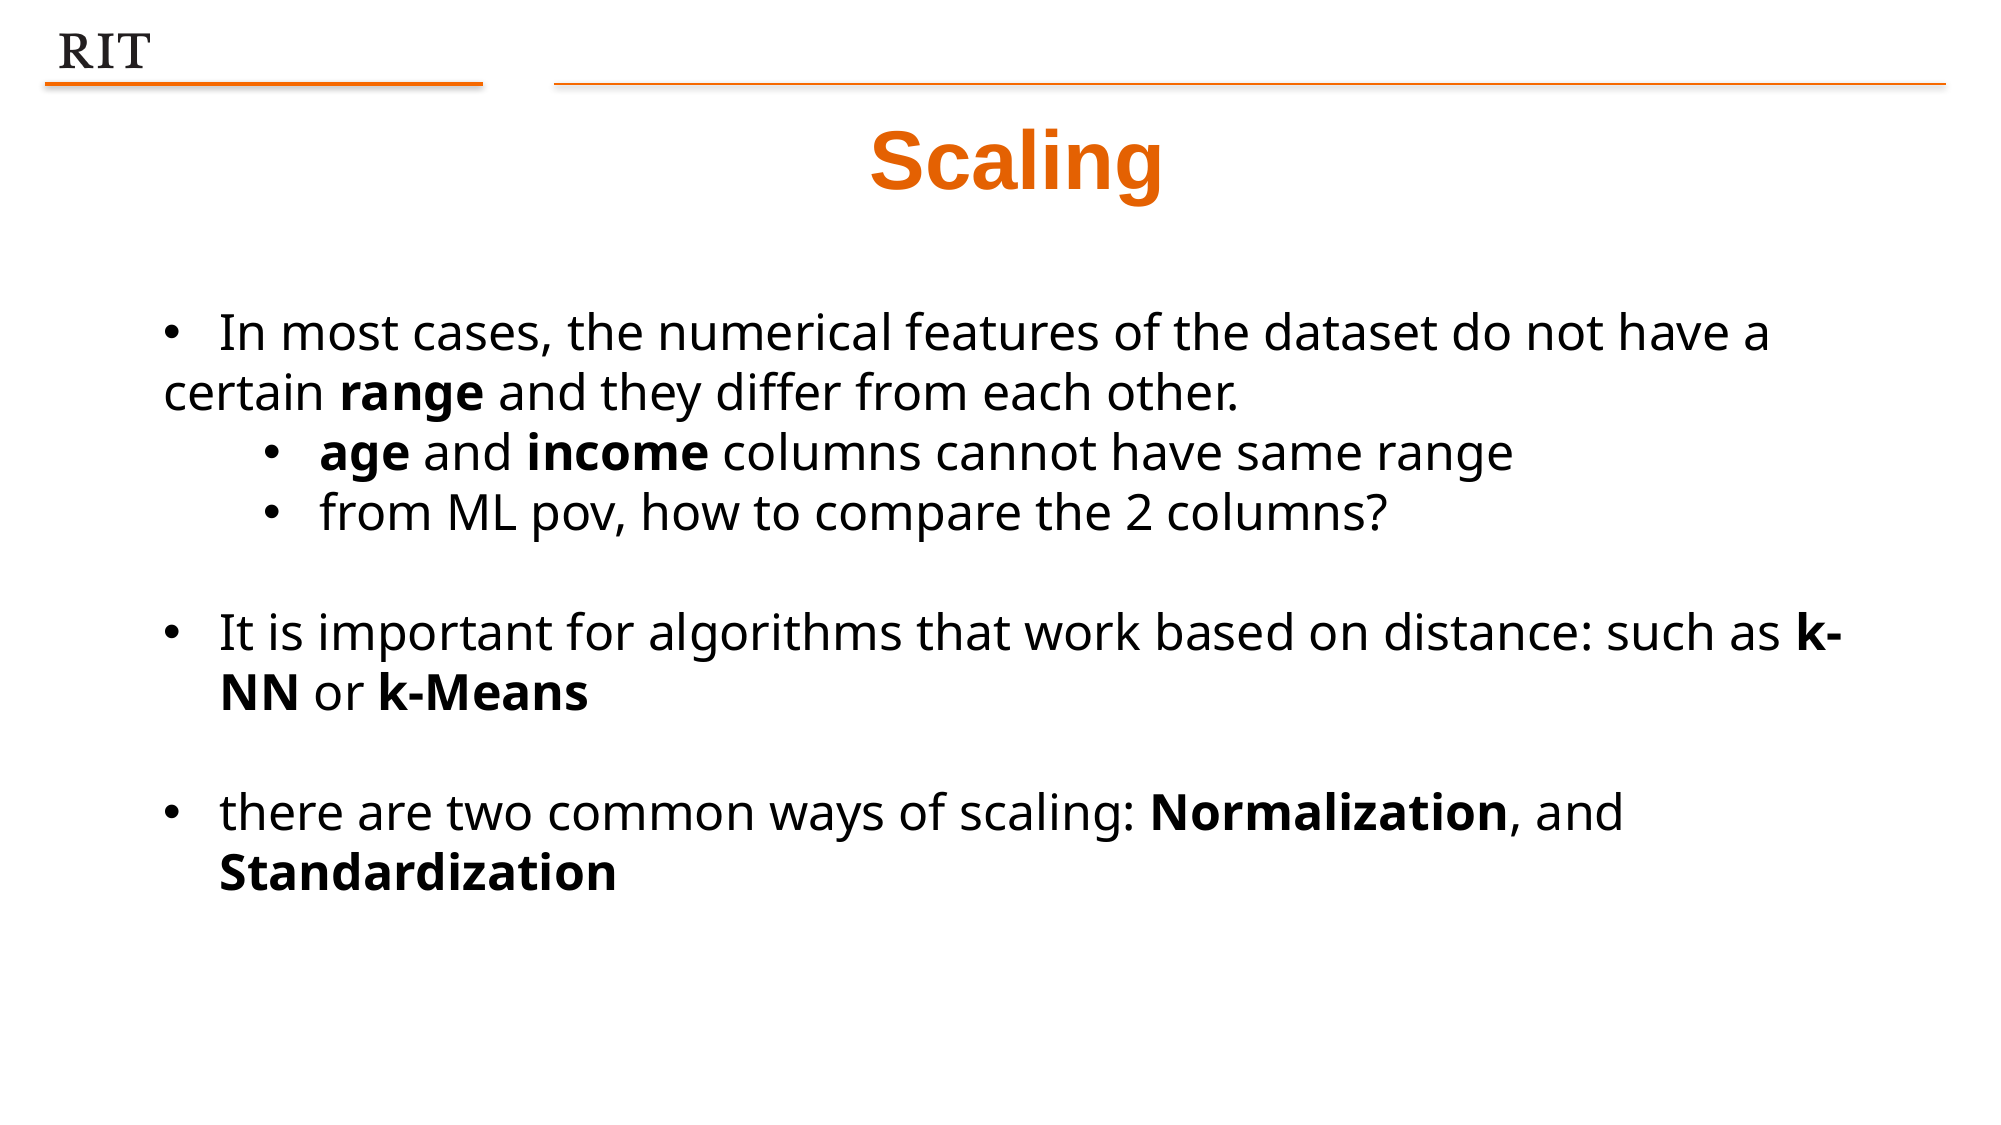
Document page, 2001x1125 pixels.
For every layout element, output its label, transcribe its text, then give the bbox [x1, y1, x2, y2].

title Scaling [117, 114, 1918, 198]
text_box In most cases, the numerical features of the dataset do not have a certain range and they differ from each other. age and income columns cannot have same range from ML pov, how to compare the 2 columns? It is important for algorithms that work based on distance: such as k-NN or k-Means there are two common ways of scaling: Normalization, and Standardization [143, 280, 1905, 966]
